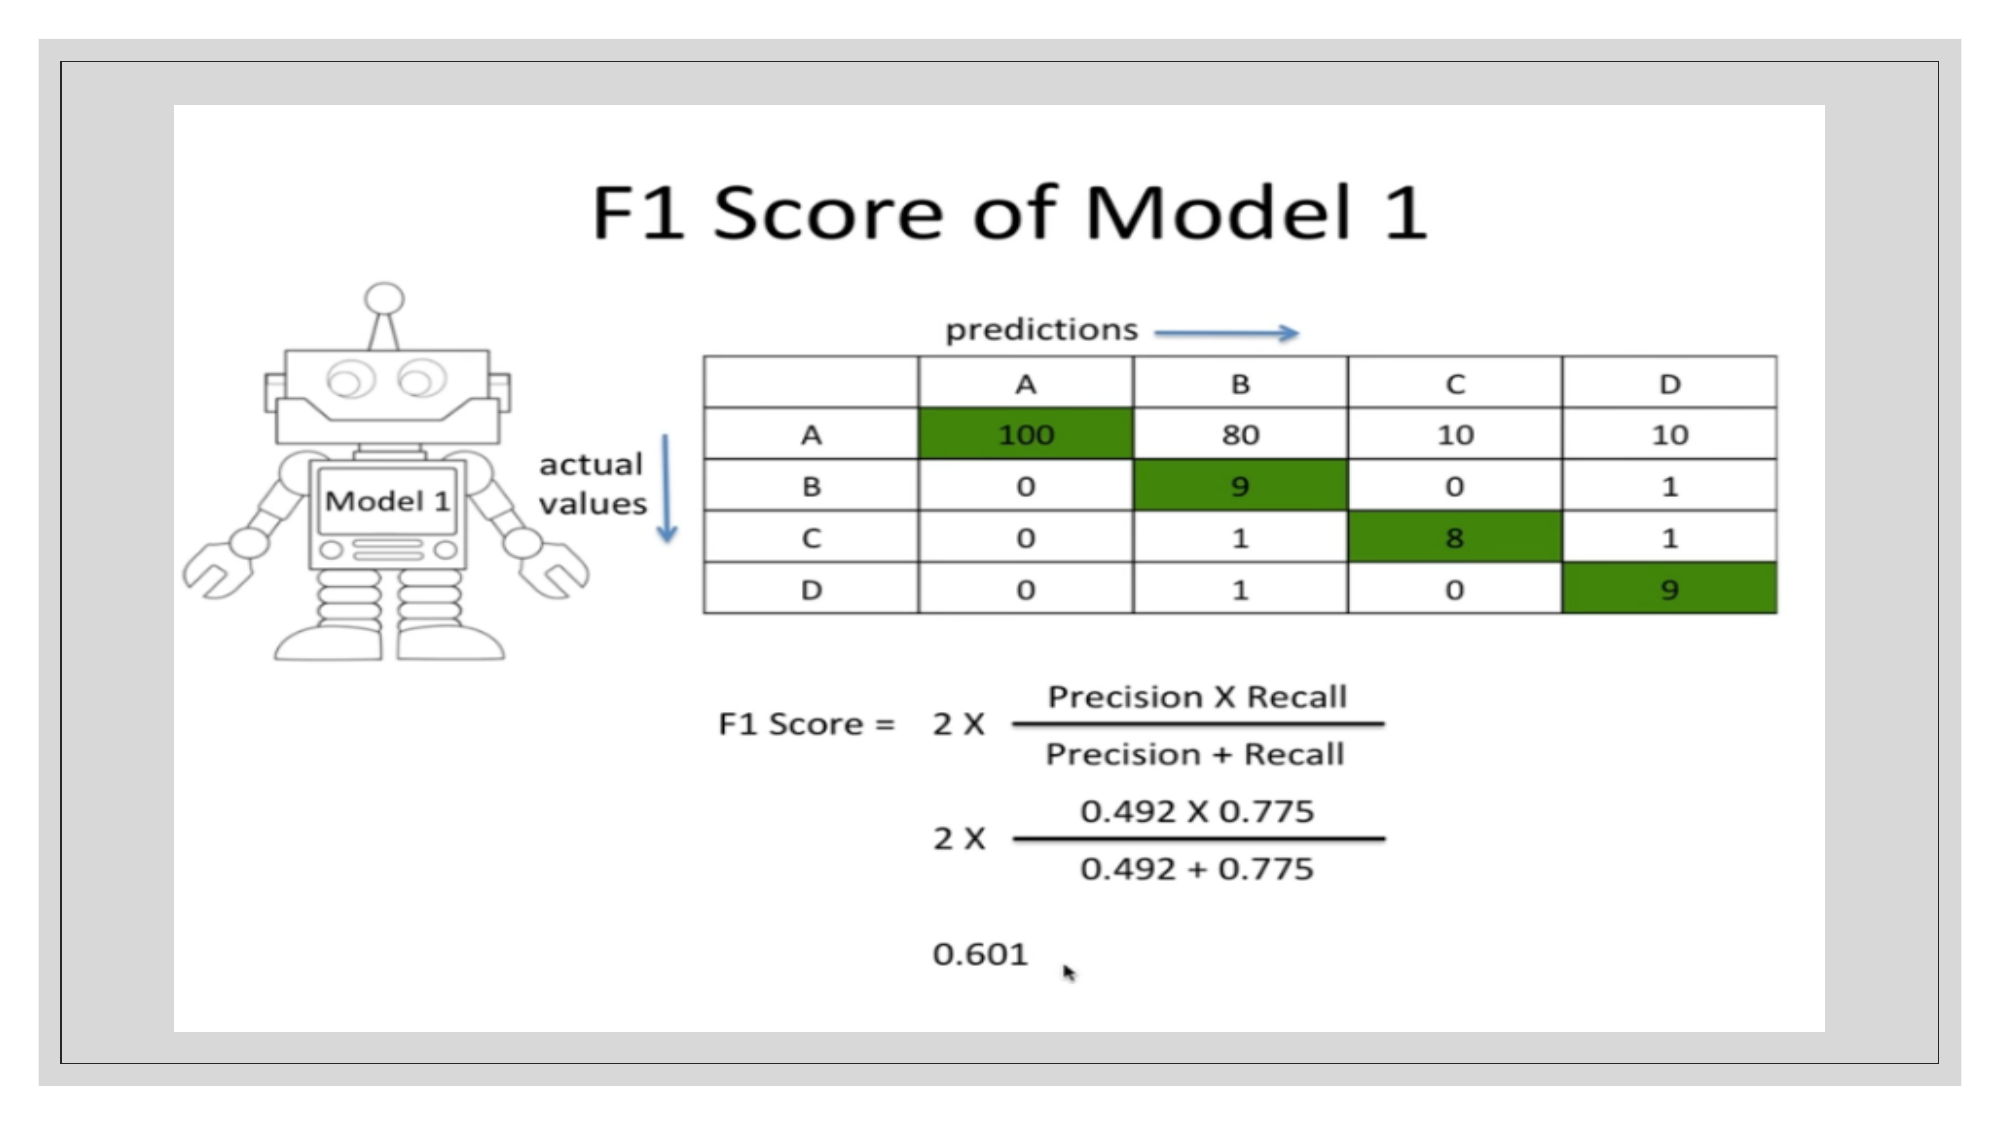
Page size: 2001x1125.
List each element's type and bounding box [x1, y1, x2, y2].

picture [174, 105, 1825, 1032]
